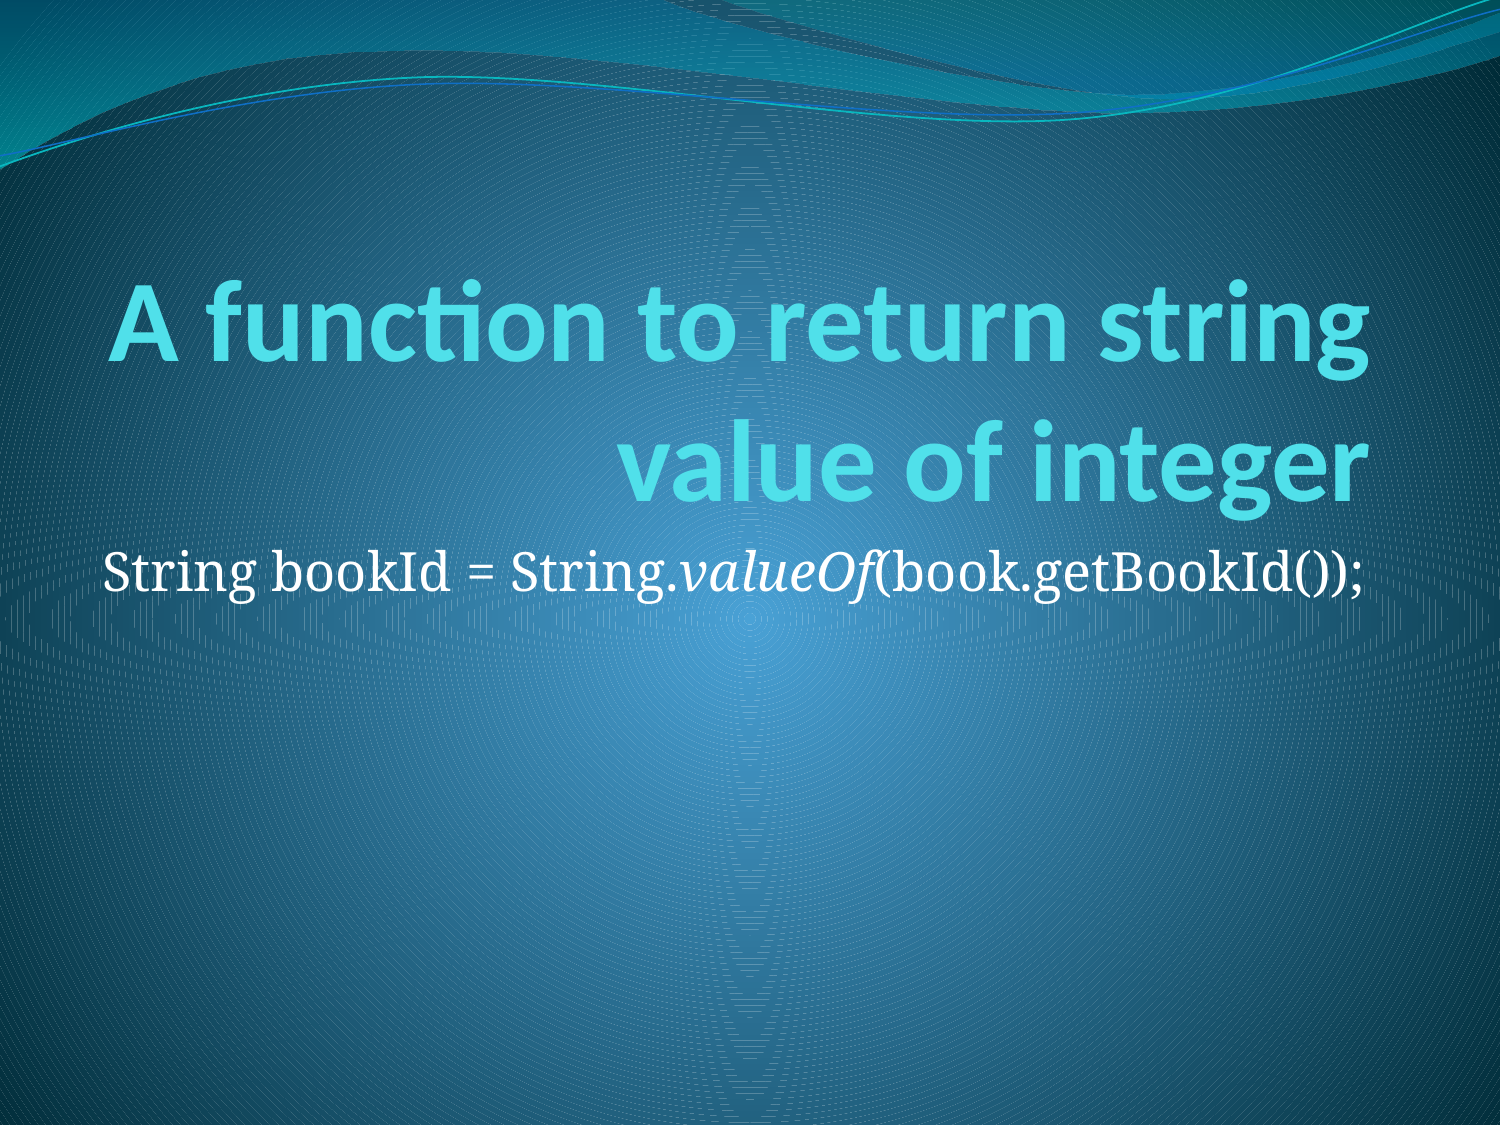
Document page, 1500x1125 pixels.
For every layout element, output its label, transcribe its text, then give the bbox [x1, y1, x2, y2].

title A function to return string value of integer [87, 224, 1376, 525]
subtitle String bookId = String.valueOf(book.getBookId()); [87, 529, 1376, 818]
